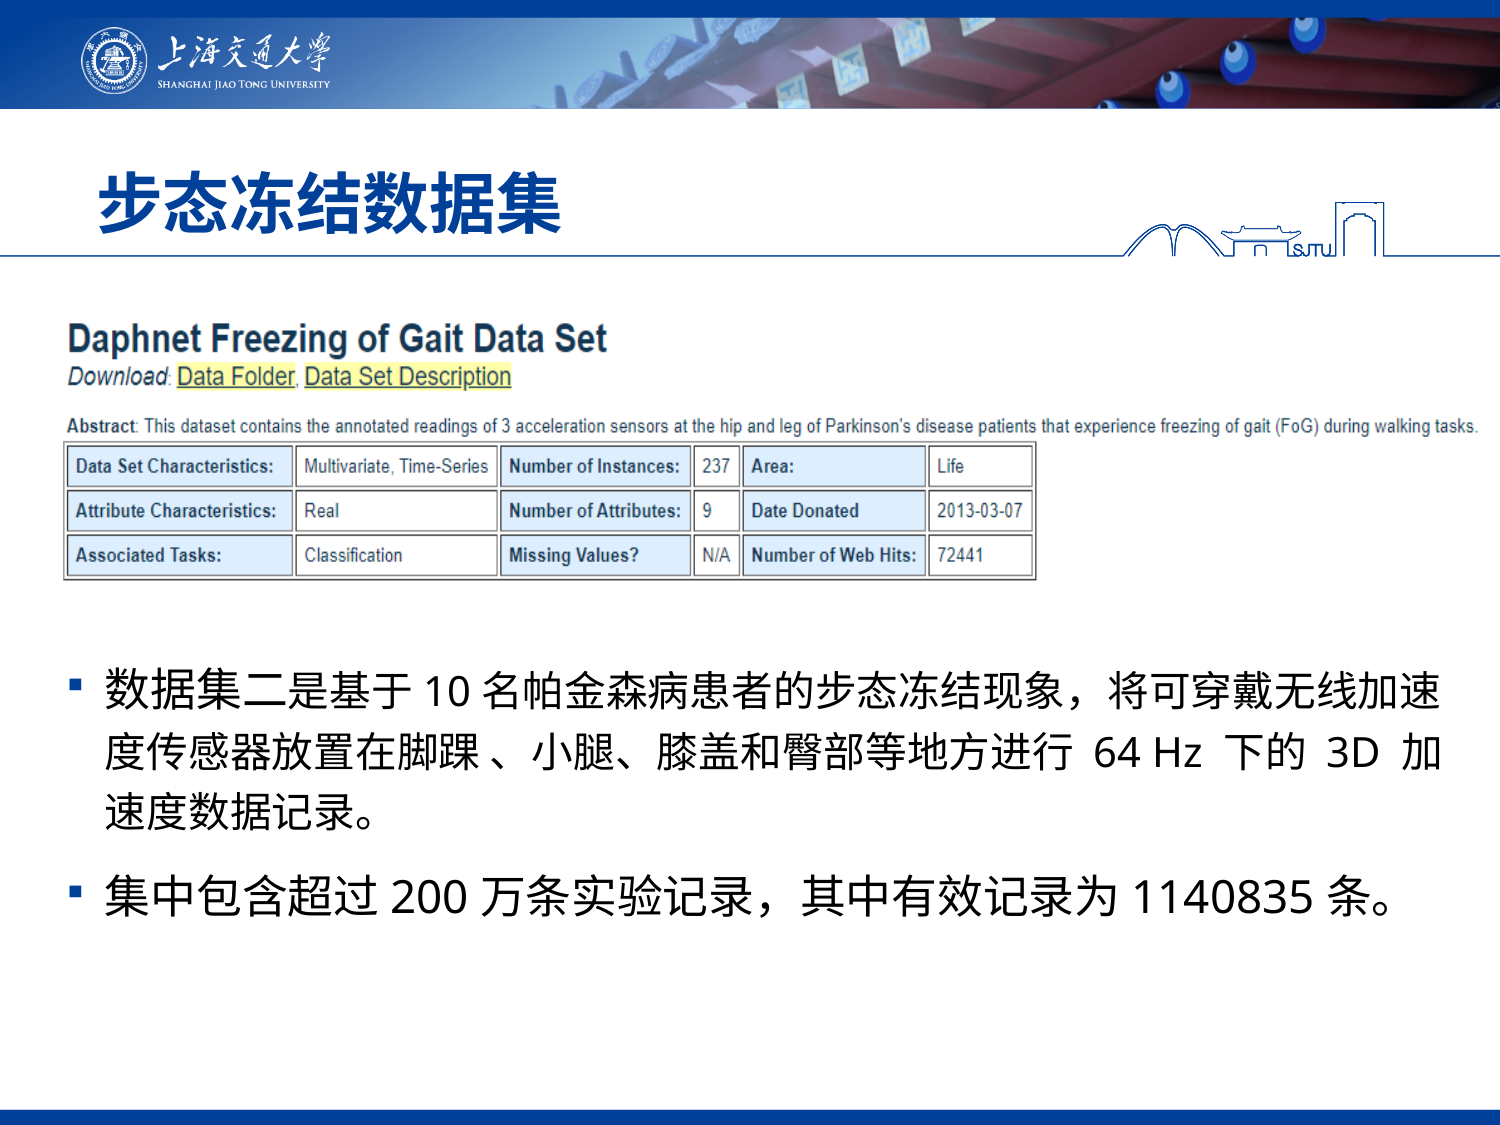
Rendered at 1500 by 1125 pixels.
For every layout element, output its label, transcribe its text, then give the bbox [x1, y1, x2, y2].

list 数据集二是基于10名帕金森病患者的步态冻结现象，将可穿戴无线加速度传感器放置在脚踝 、小腿、膝盖和臀部等地方进行 64 Hz 下的 3D 加速度数据记录。 集中包含超过200万条实验记录，其中有效记录为1140835条。 [52, 642, 1470, 1088]
picture [0, 18, 1500, 109]
picture [52, 302, 1500, 595]
title 步态冻结数据集 [81, 159, 1455, 254]
